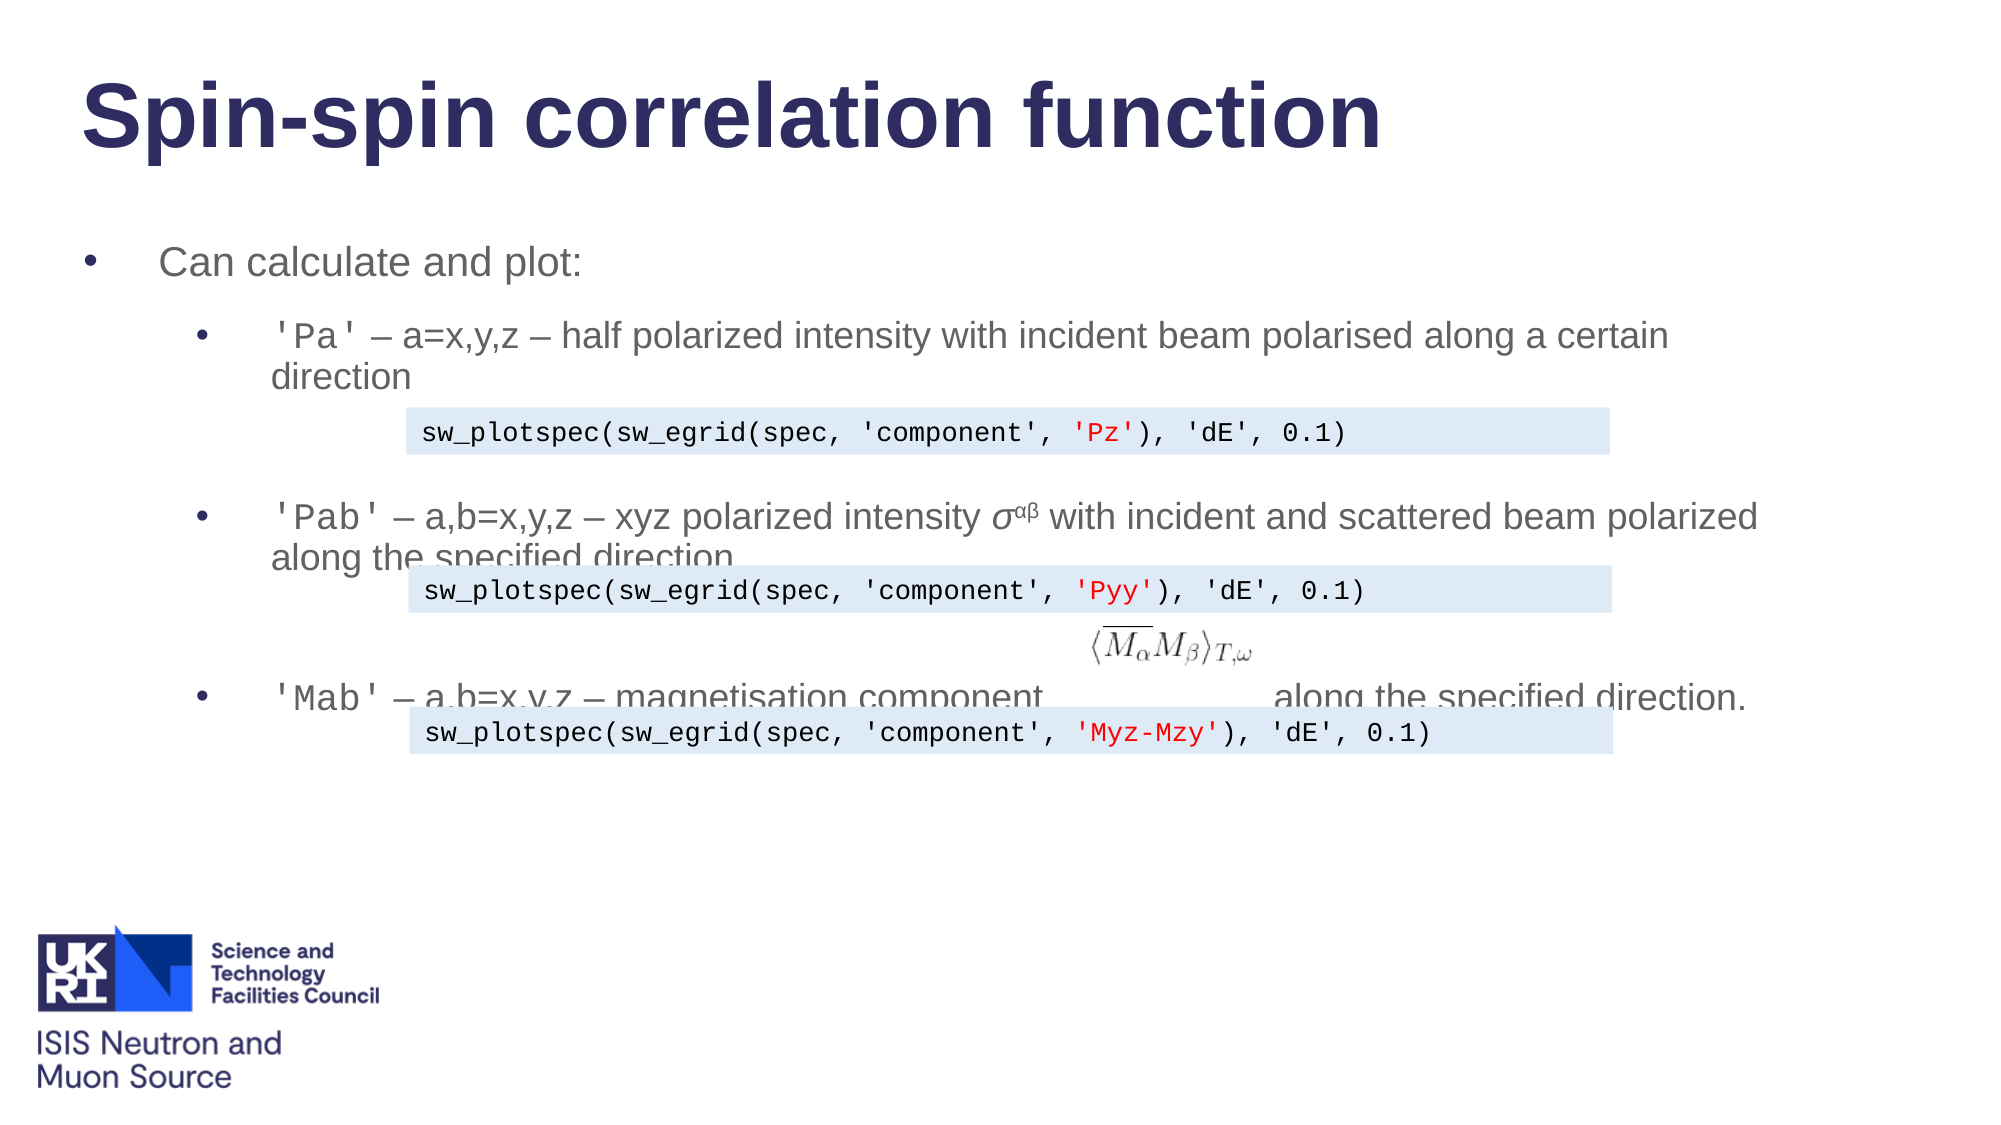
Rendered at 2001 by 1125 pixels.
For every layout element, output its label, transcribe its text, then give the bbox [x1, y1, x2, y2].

title Spin-spin correlation function [66, 56, 1827, 180]
list Can calculate and plot: 'Pa' – a=x,y,z – half polarized intensity with incident beam polarised along a certain direction 'Pab' – a,b=x,y,z – xyz polarized intensity σαβ with incident and scattered beam polarized along the specified direction 'Mab' – a,b=x,y,z – magnetisation component along the specified direction. [68, 227, 1827, 887]
text_box sw_plotspec(sw_egrid(spec, 'component', 'Myz-Mzy'), 'dE', 0.1) [409, 706, 1614, 754]
text_box sw_plotspec(sw_egrid(spec, 'component', 'Pz'), 'dE', 0.1) [406, 407, 1610, 455]
picture [1092, 626, 1253, 667]
text_box sw_plotspec(sw_egrid(spec, 'component', 'Pyy'), 'dE', 0.1) [408, 565, 1613, 613]
picture [15, 911, 402, 1111]
